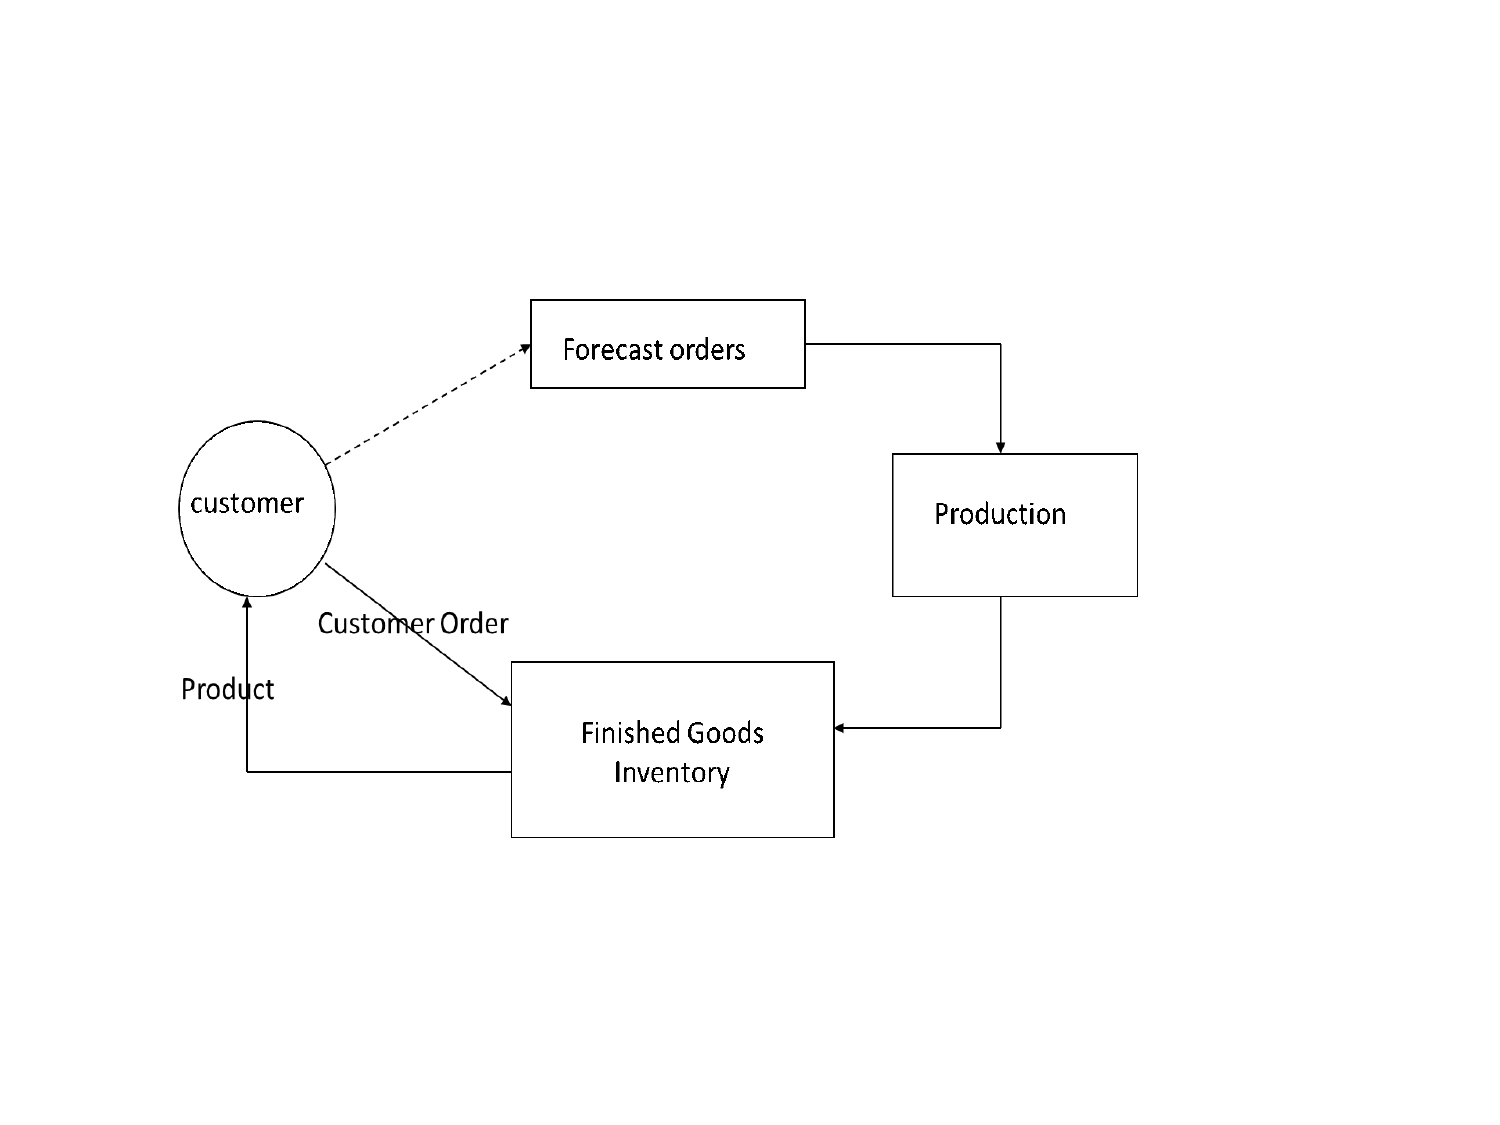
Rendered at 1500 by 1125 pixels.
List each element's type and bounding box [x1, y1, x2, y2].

picture [162, 299, 1138, 838]
